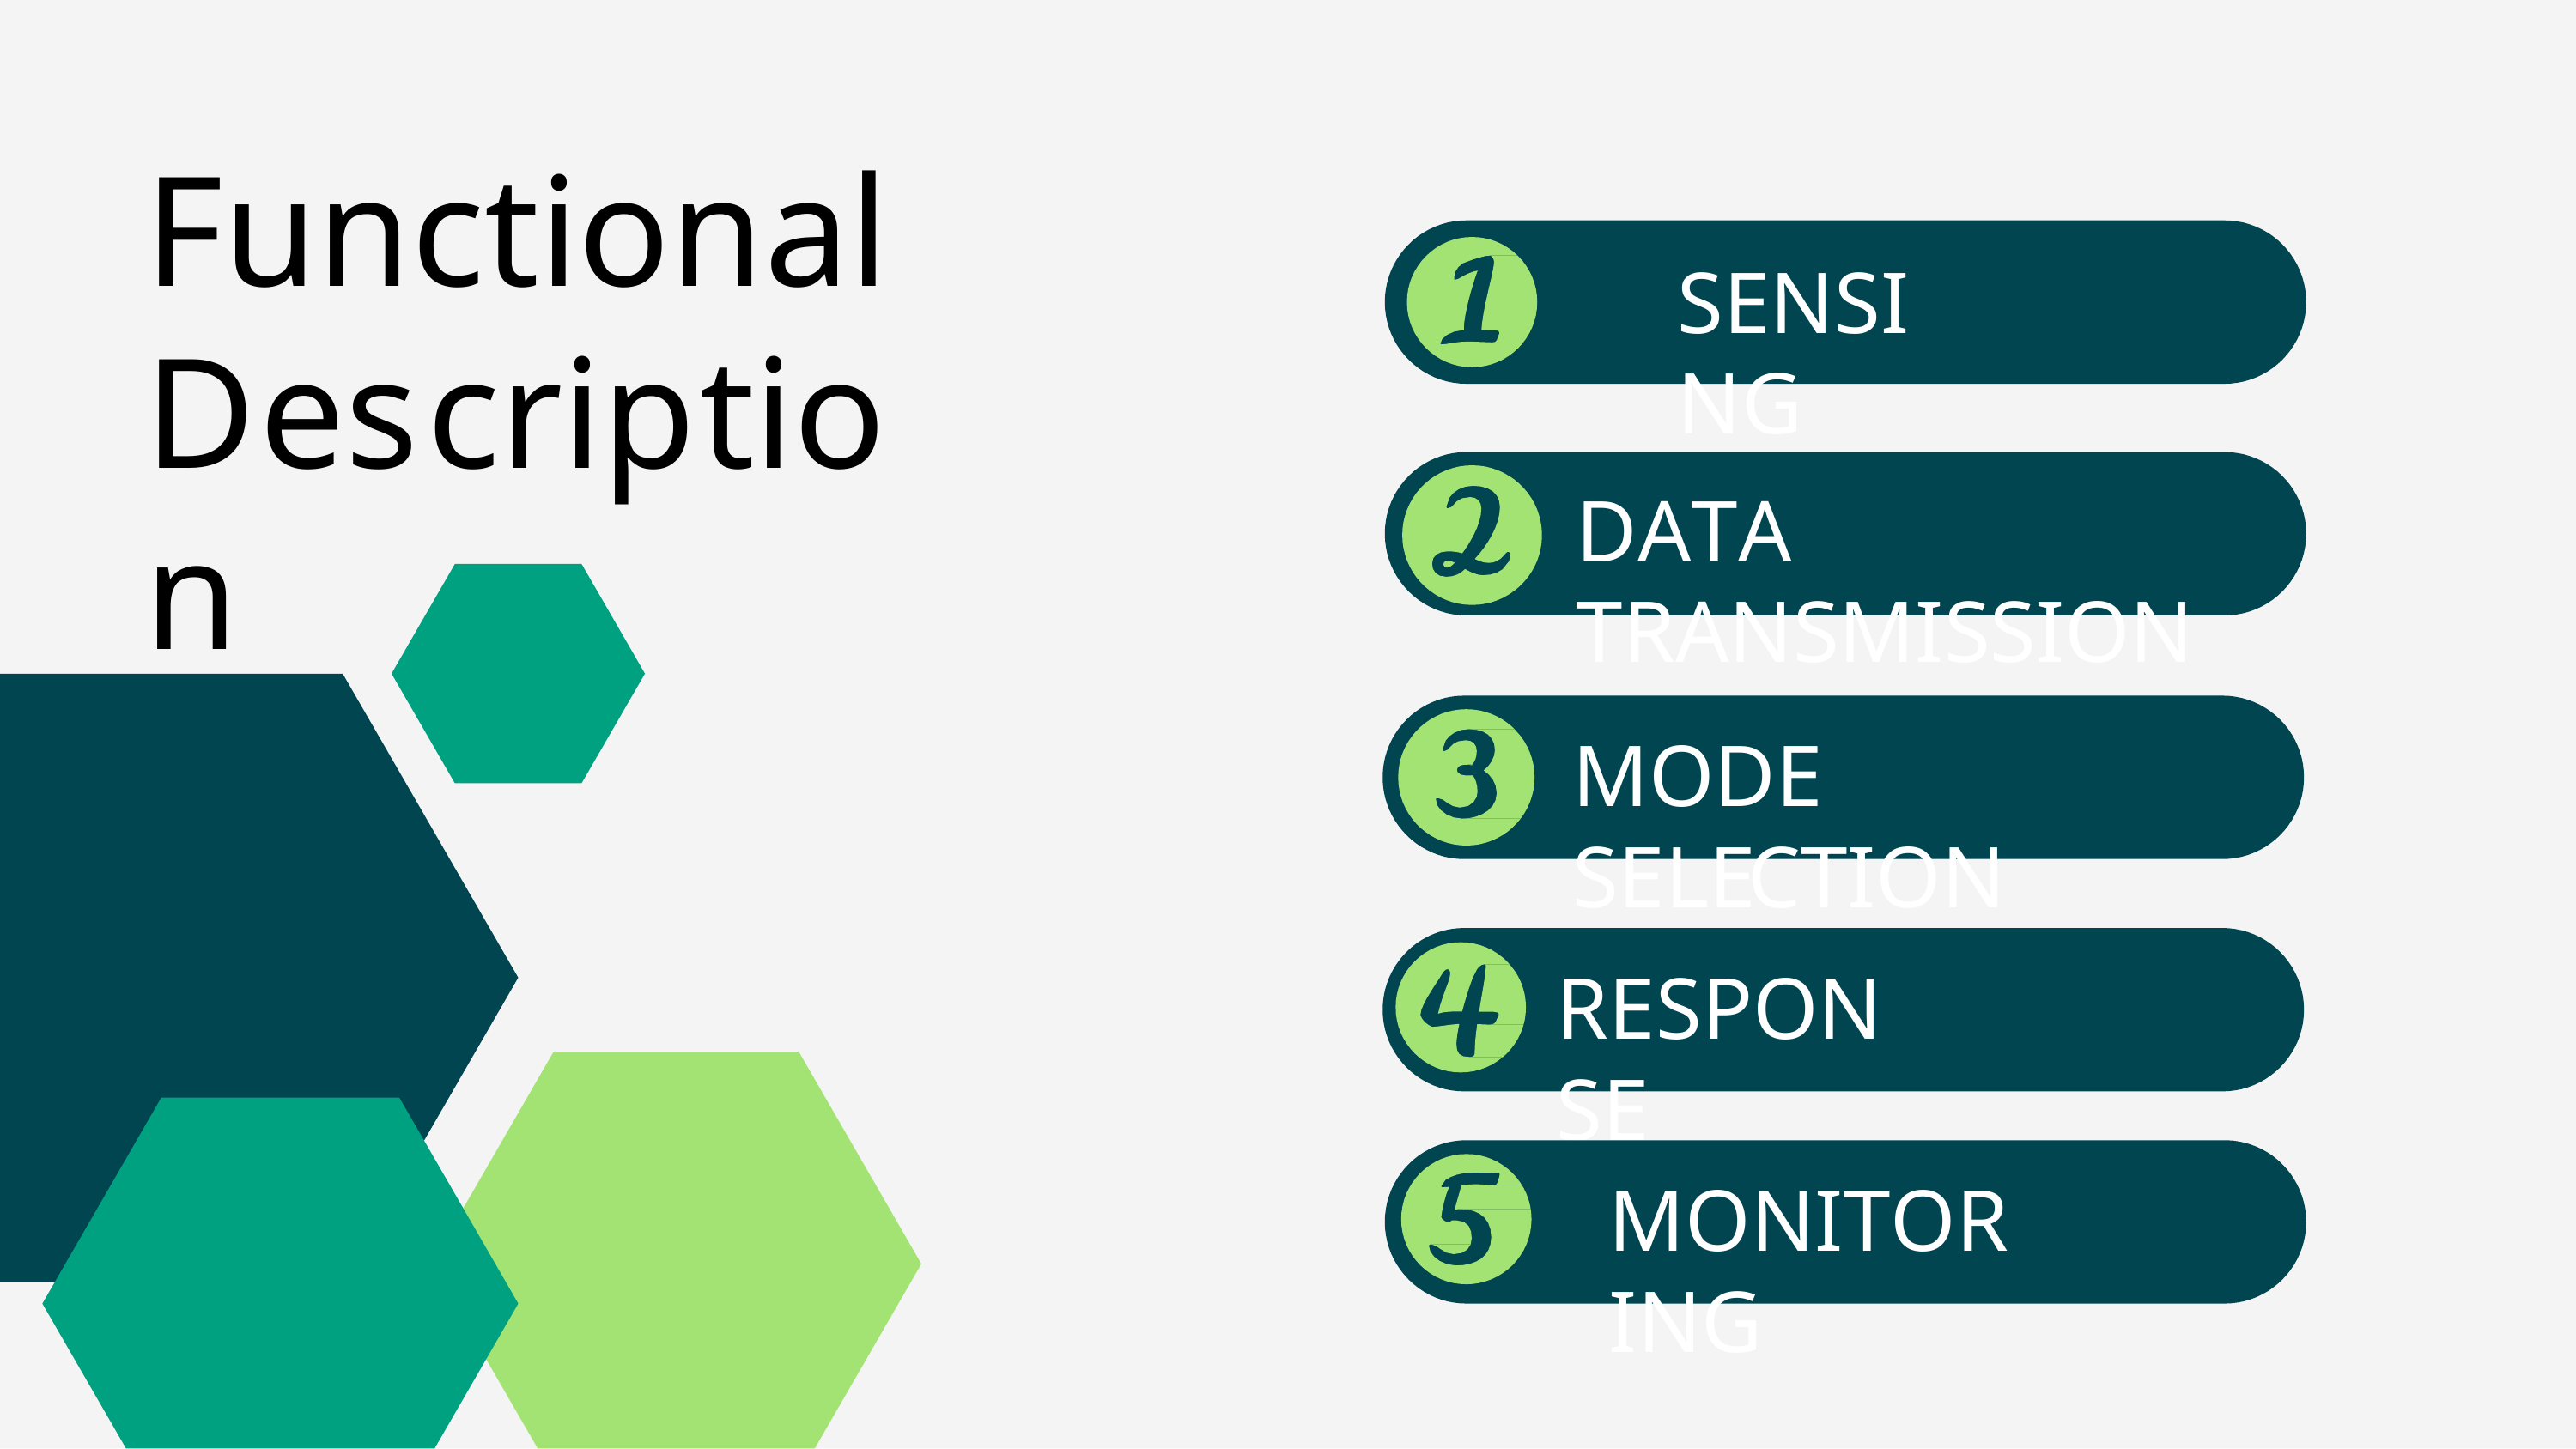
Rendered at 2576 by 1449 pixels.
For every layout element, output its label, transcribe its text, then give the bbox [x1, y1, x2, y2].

text_box [1382, 695, 2305, 859]
text_box [1382, 928, 2305, 1092]
text_box MONITORING [1607, 1165, 2013, 1369]
text_box [1384, 220, 2306, 385]
text_box RESPONSE [1554, 953, 1883, 1140]
text_box [1395, 942, 1527, 1073]
text_box [1402, 465, 1542, 605]
title Functional Description [143, 130, 929, 680]
text_box [1384, 1140, 2306, 1304]
text_box [1406, 237, 1538, 367]
text_box [1384, 452, 2306, 615]
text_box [0, 563, 922, 1449]
text_box [0, 0, 2576, 1449]
text_box SENSING [1675, 247, 1951, 452]
text_box [1398, 709, 1535, 846]
text_box [1400, 1154, 1532, 1285]
text_box DATA TRANSMISSION [1574, 475, 2234, 680]
text_box MODE SELECTION [1571, 720, 2117, 925]
